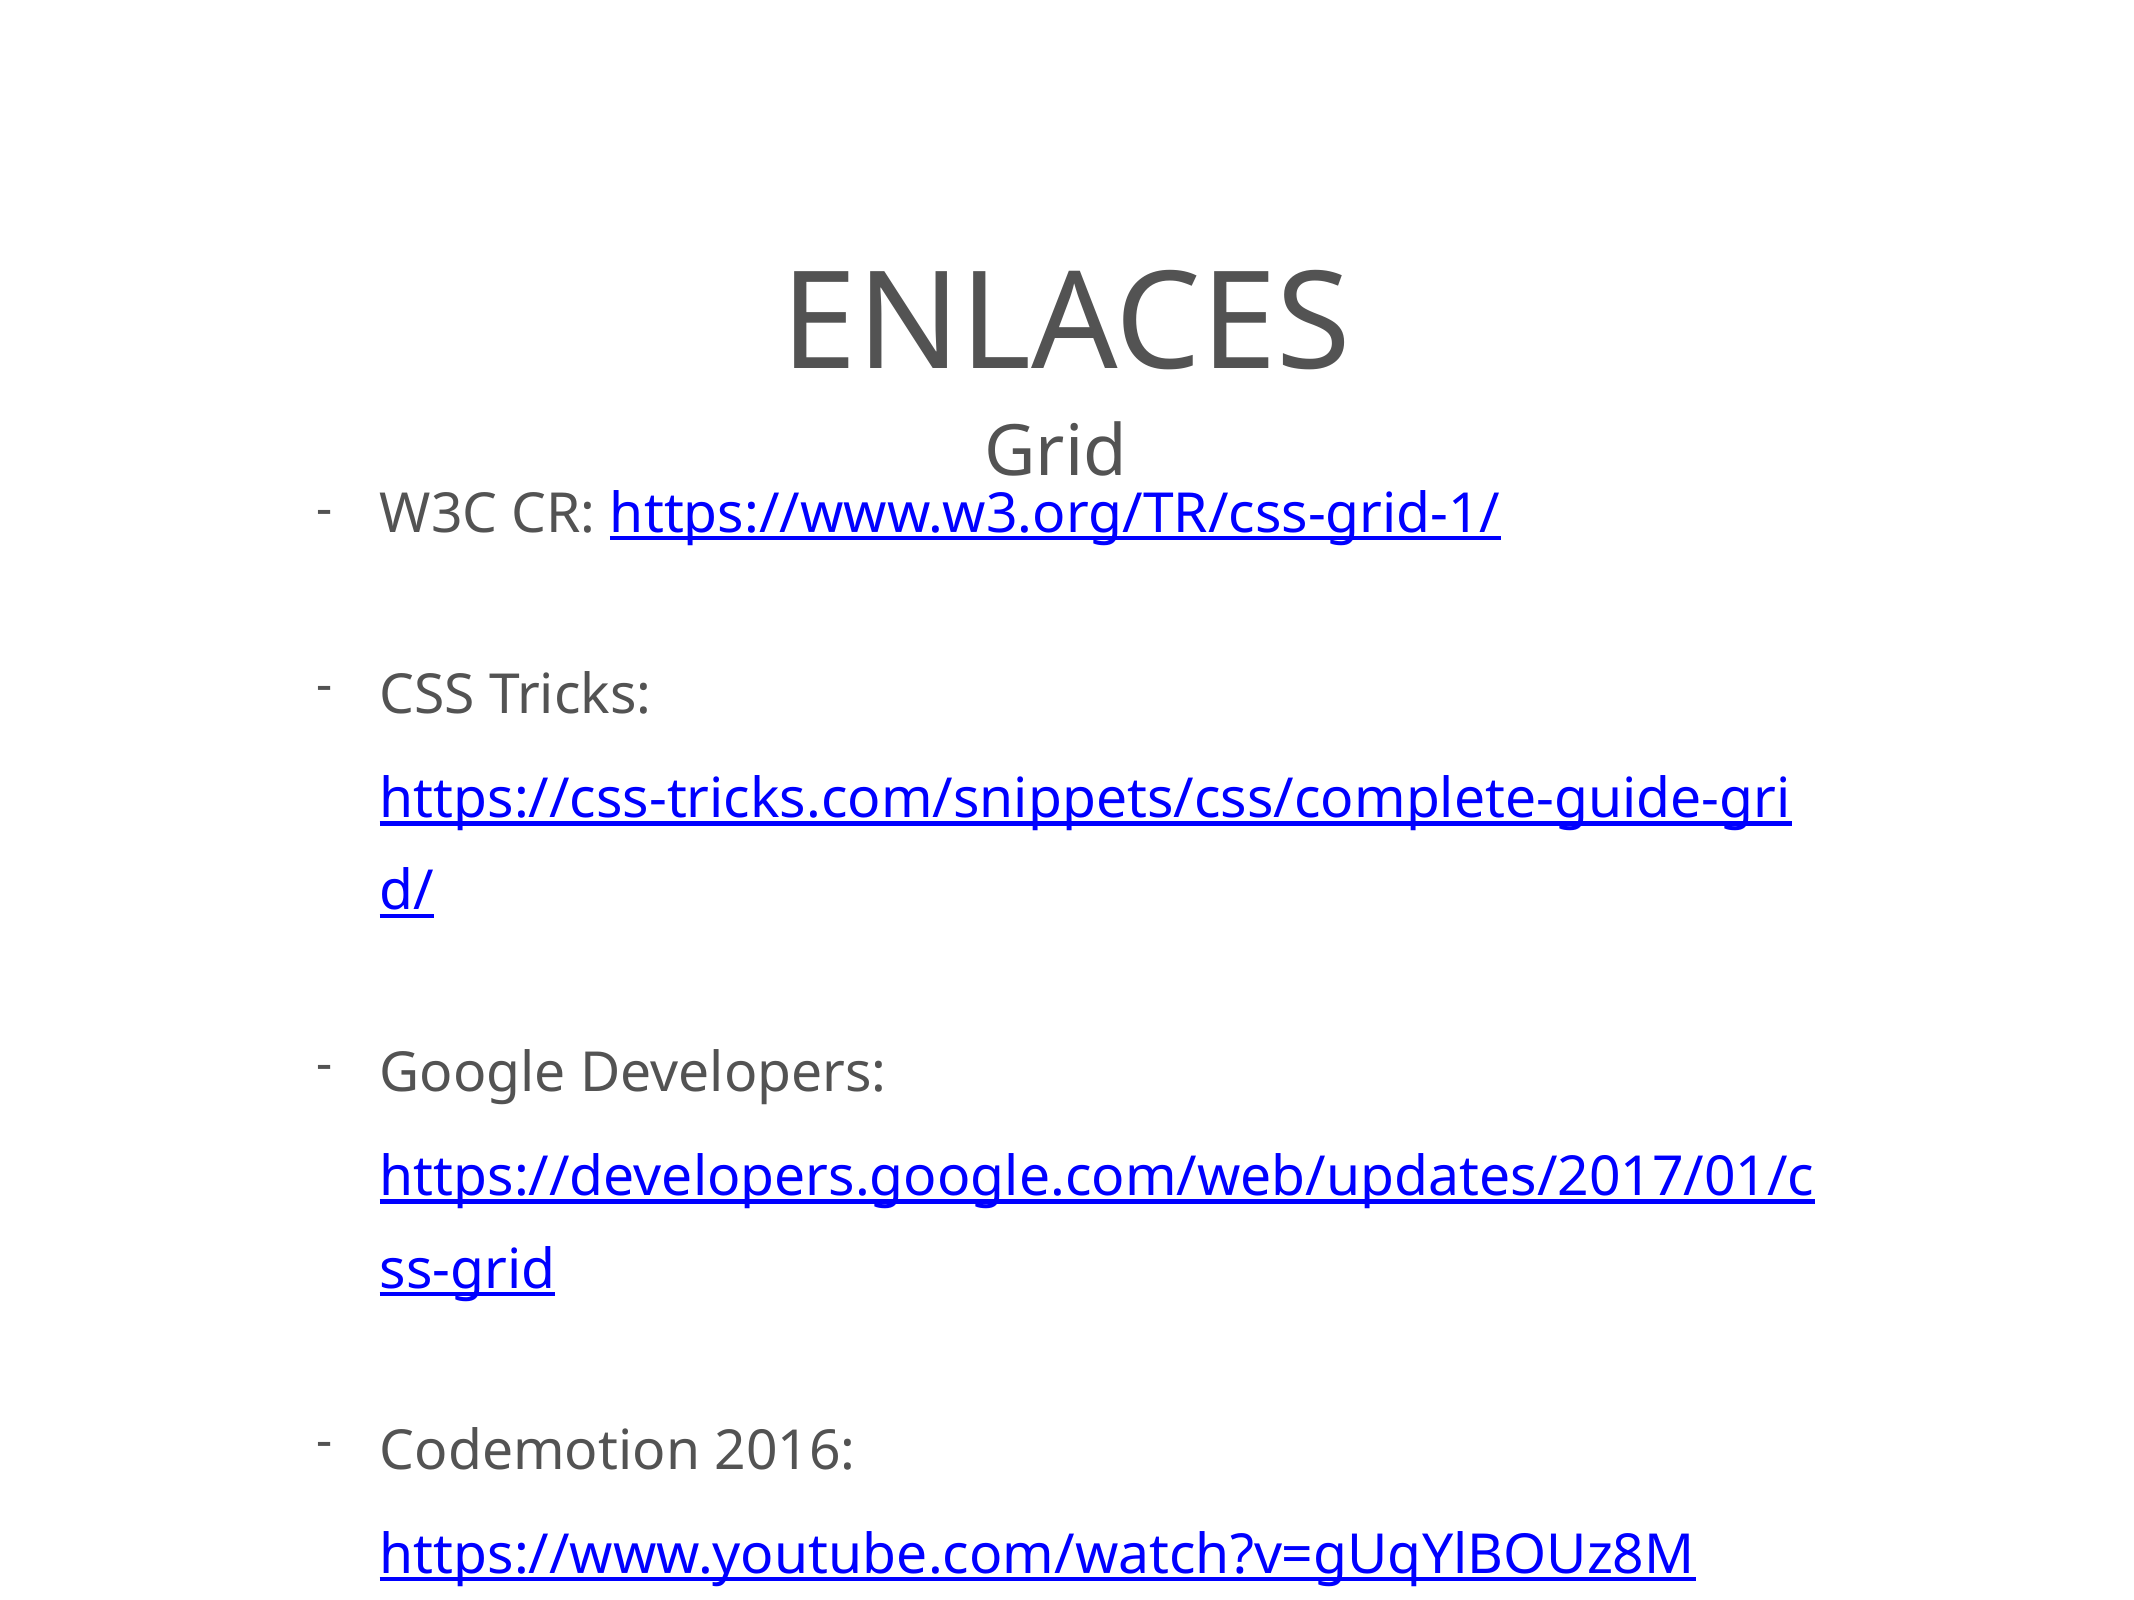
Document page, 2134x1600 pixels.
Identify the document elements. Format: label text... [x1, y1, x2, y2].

text_box Grid [978, 398, 1134, 496]
list W3C CR: https://www.w3.org/TR/css-grid-1/ CSS Tricks: https://css-tricks.com/snippets/css/complete-guide-grid/ Google Developers: https://developers.google.com/web/updates/2017/01/css-grid Codemotion 2016: https://www.youtube.com/watch?v=gUqYlBOUz8M [310, 535, 1824, 1312]
title Enlaces [310, 231, 1824, 398]
